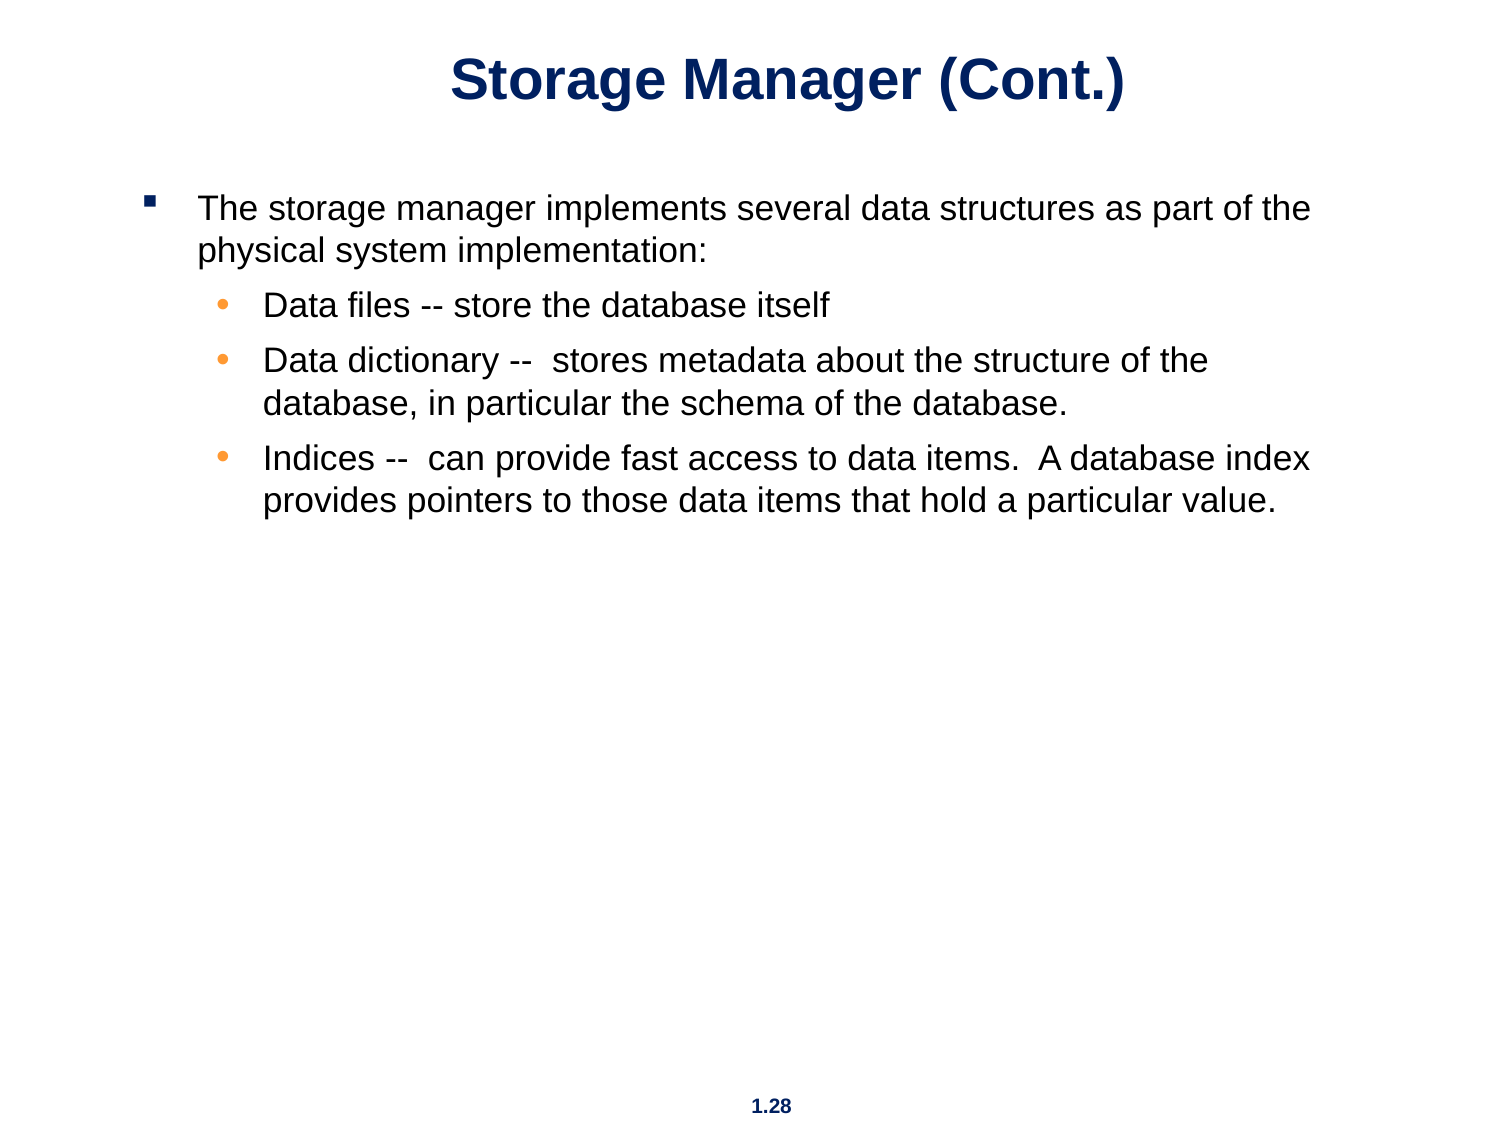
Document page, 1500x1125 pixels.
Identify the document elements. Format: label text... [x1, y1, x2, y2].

title Storage Manager (Cont.) [125, 18, 1452, 120]
list The storage manager implements several data structures as part of the physical system implementation: Data files -- store the database itself Data dictionary -- stores metadata about the structure of the database, in particular the schema of the database. Indices -- can provide fast access to data items. A database index provides pointers to those data items that hold a particular value. [126, 177, 1387, 714]
